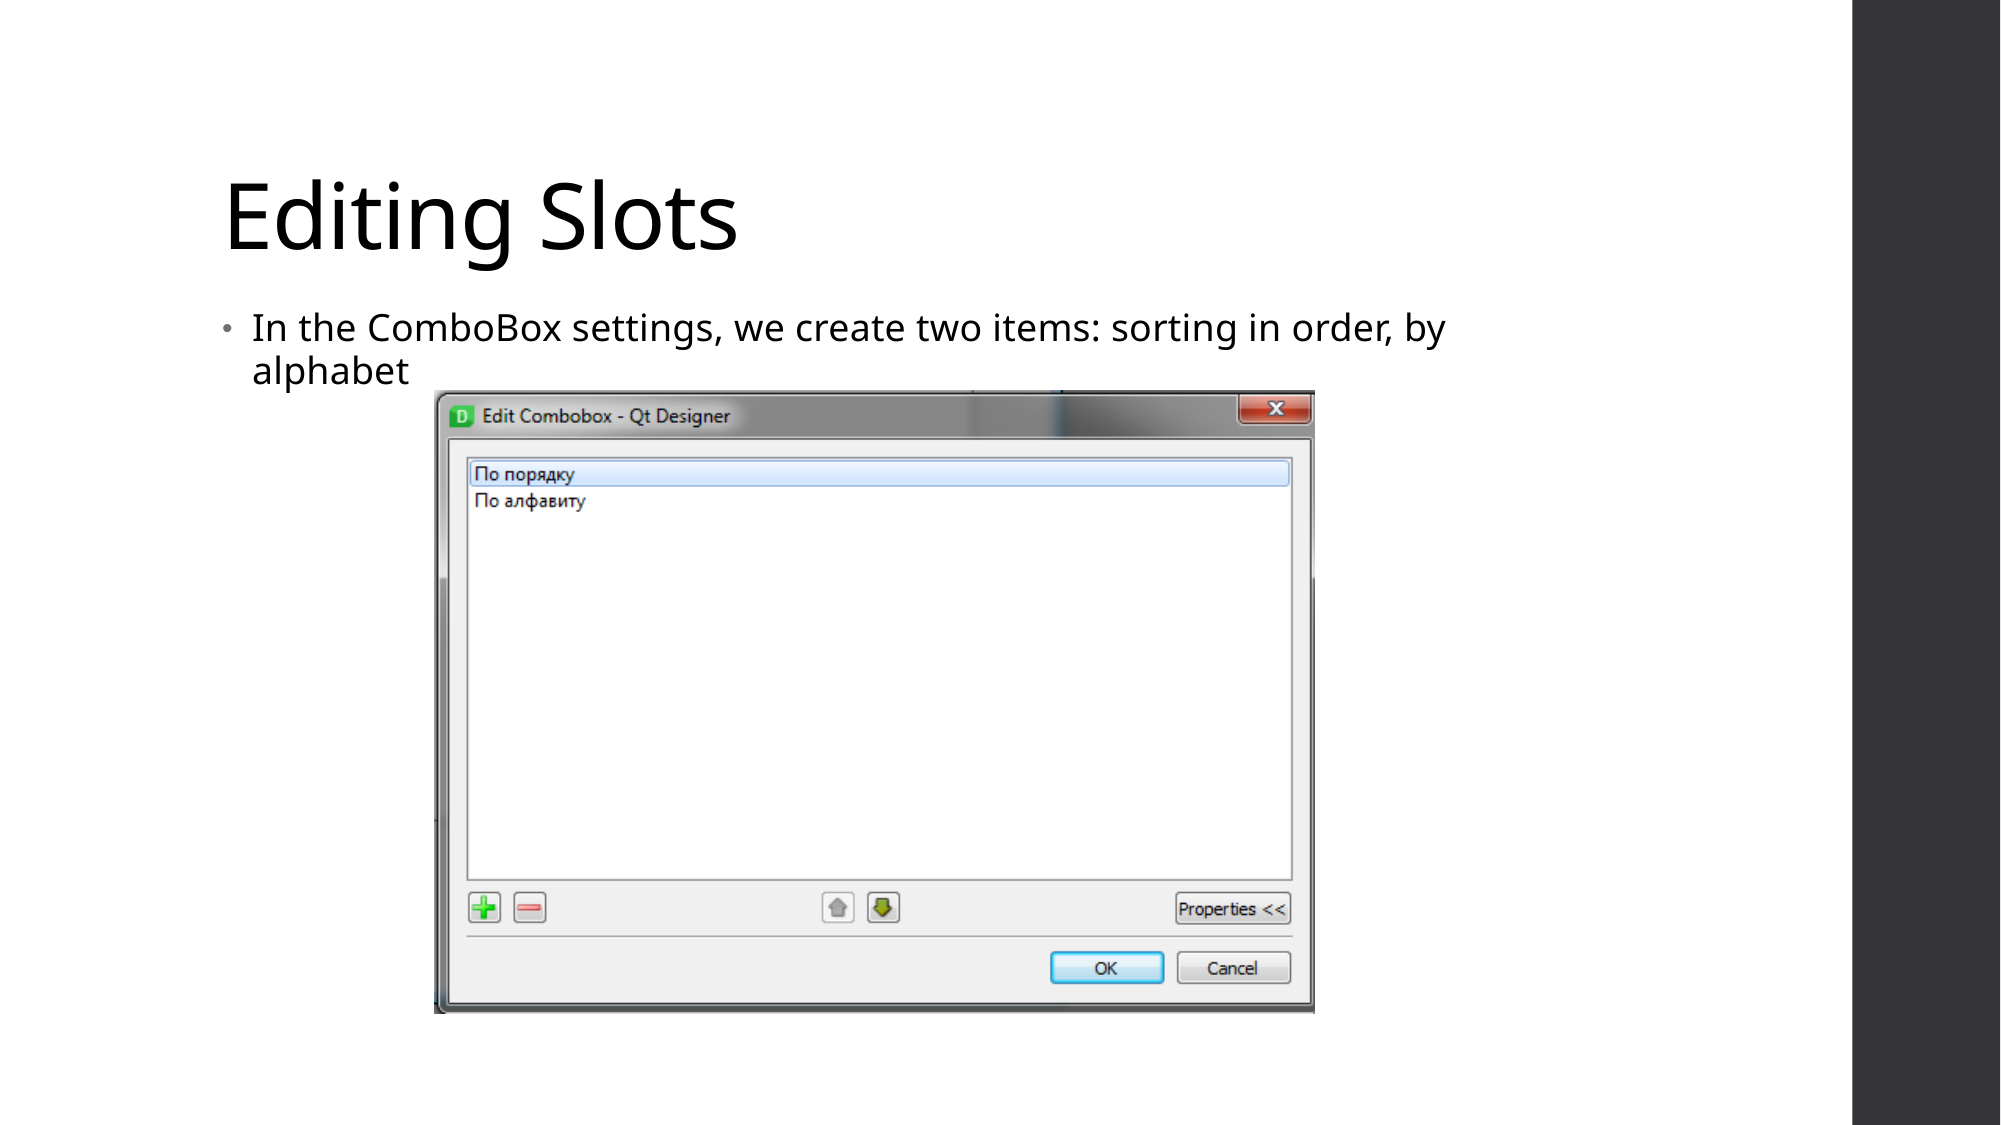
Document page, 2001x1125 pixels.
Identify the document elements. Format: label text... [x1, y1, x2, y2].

picture [434, 390, 1315, 1015]
list In the ComboBox settings, we create two items: sorting in order, by alphabet [206, 299, 1617, 1014]
title Editing Slots [206, 60, 1797, 278]
